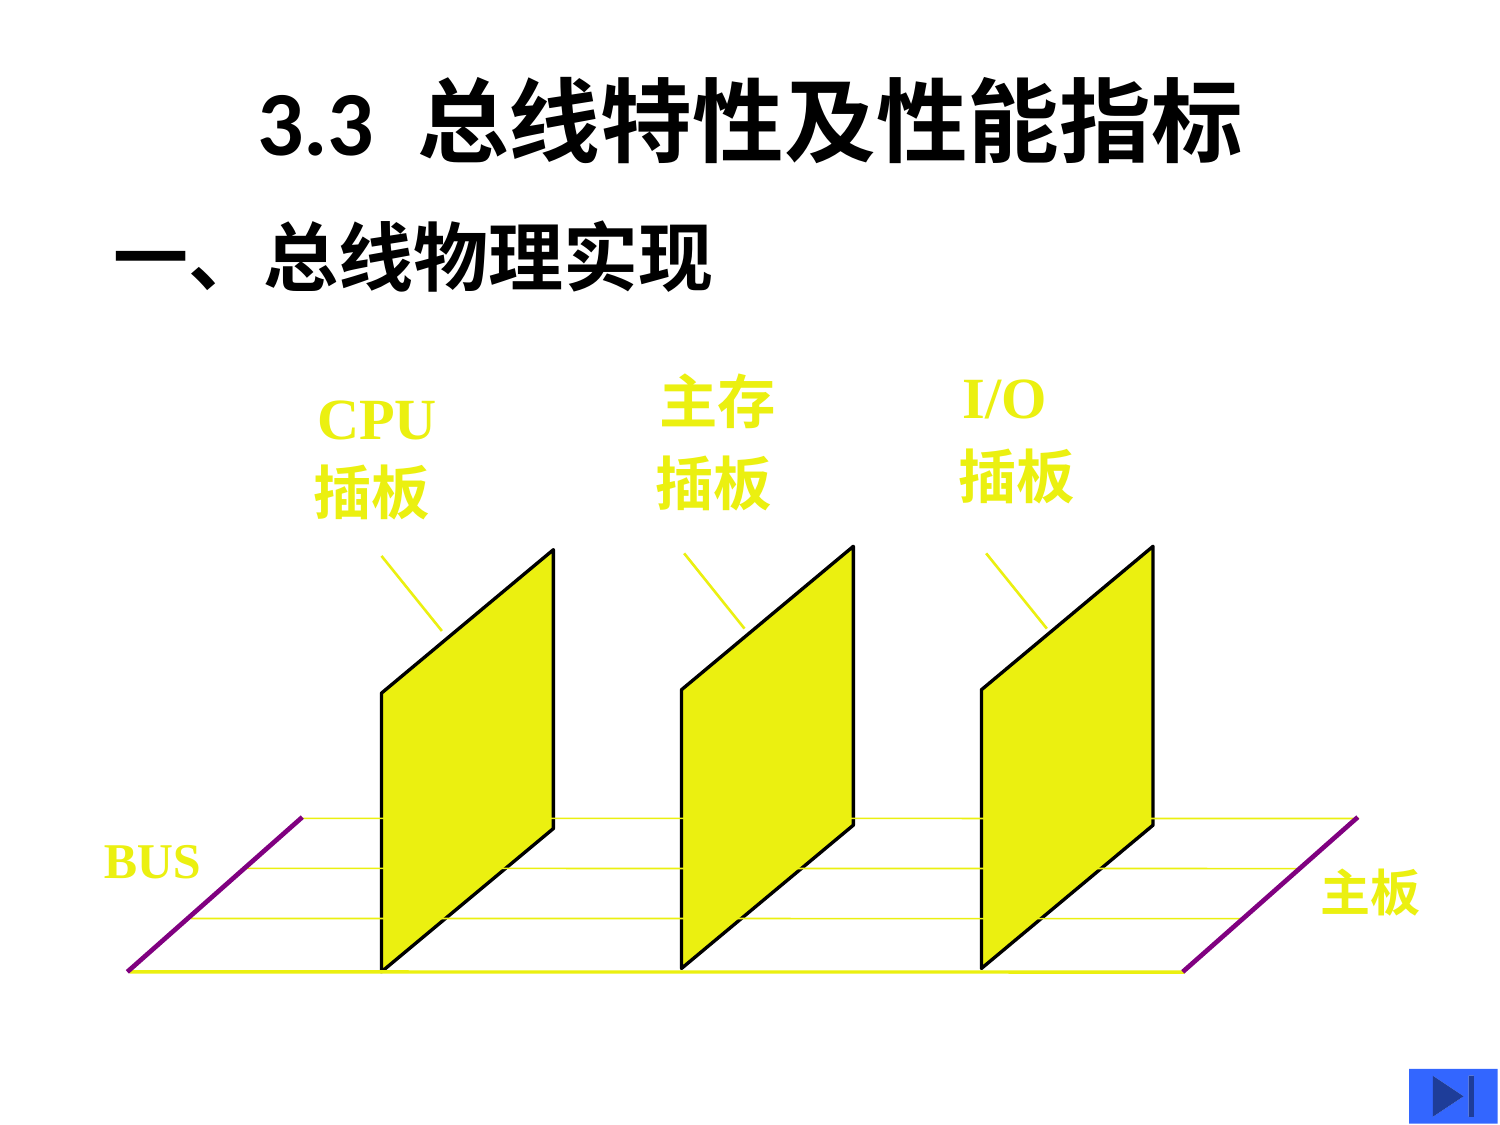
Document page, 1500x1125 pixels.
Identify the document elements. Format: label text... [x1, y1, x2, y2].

text_box [1409, 1068, 1498, 1124]
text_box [929, 359, 1154, 815]
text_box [605, 364, 854, 815]
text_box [262, 380, 554, 815]
title 3.3 总线特性及性能指标 [112, 24, 1388, 213]
text_box 一、总线物理实现 [98, 202, 729, 308]
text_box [88, 816, 1437, 973]
